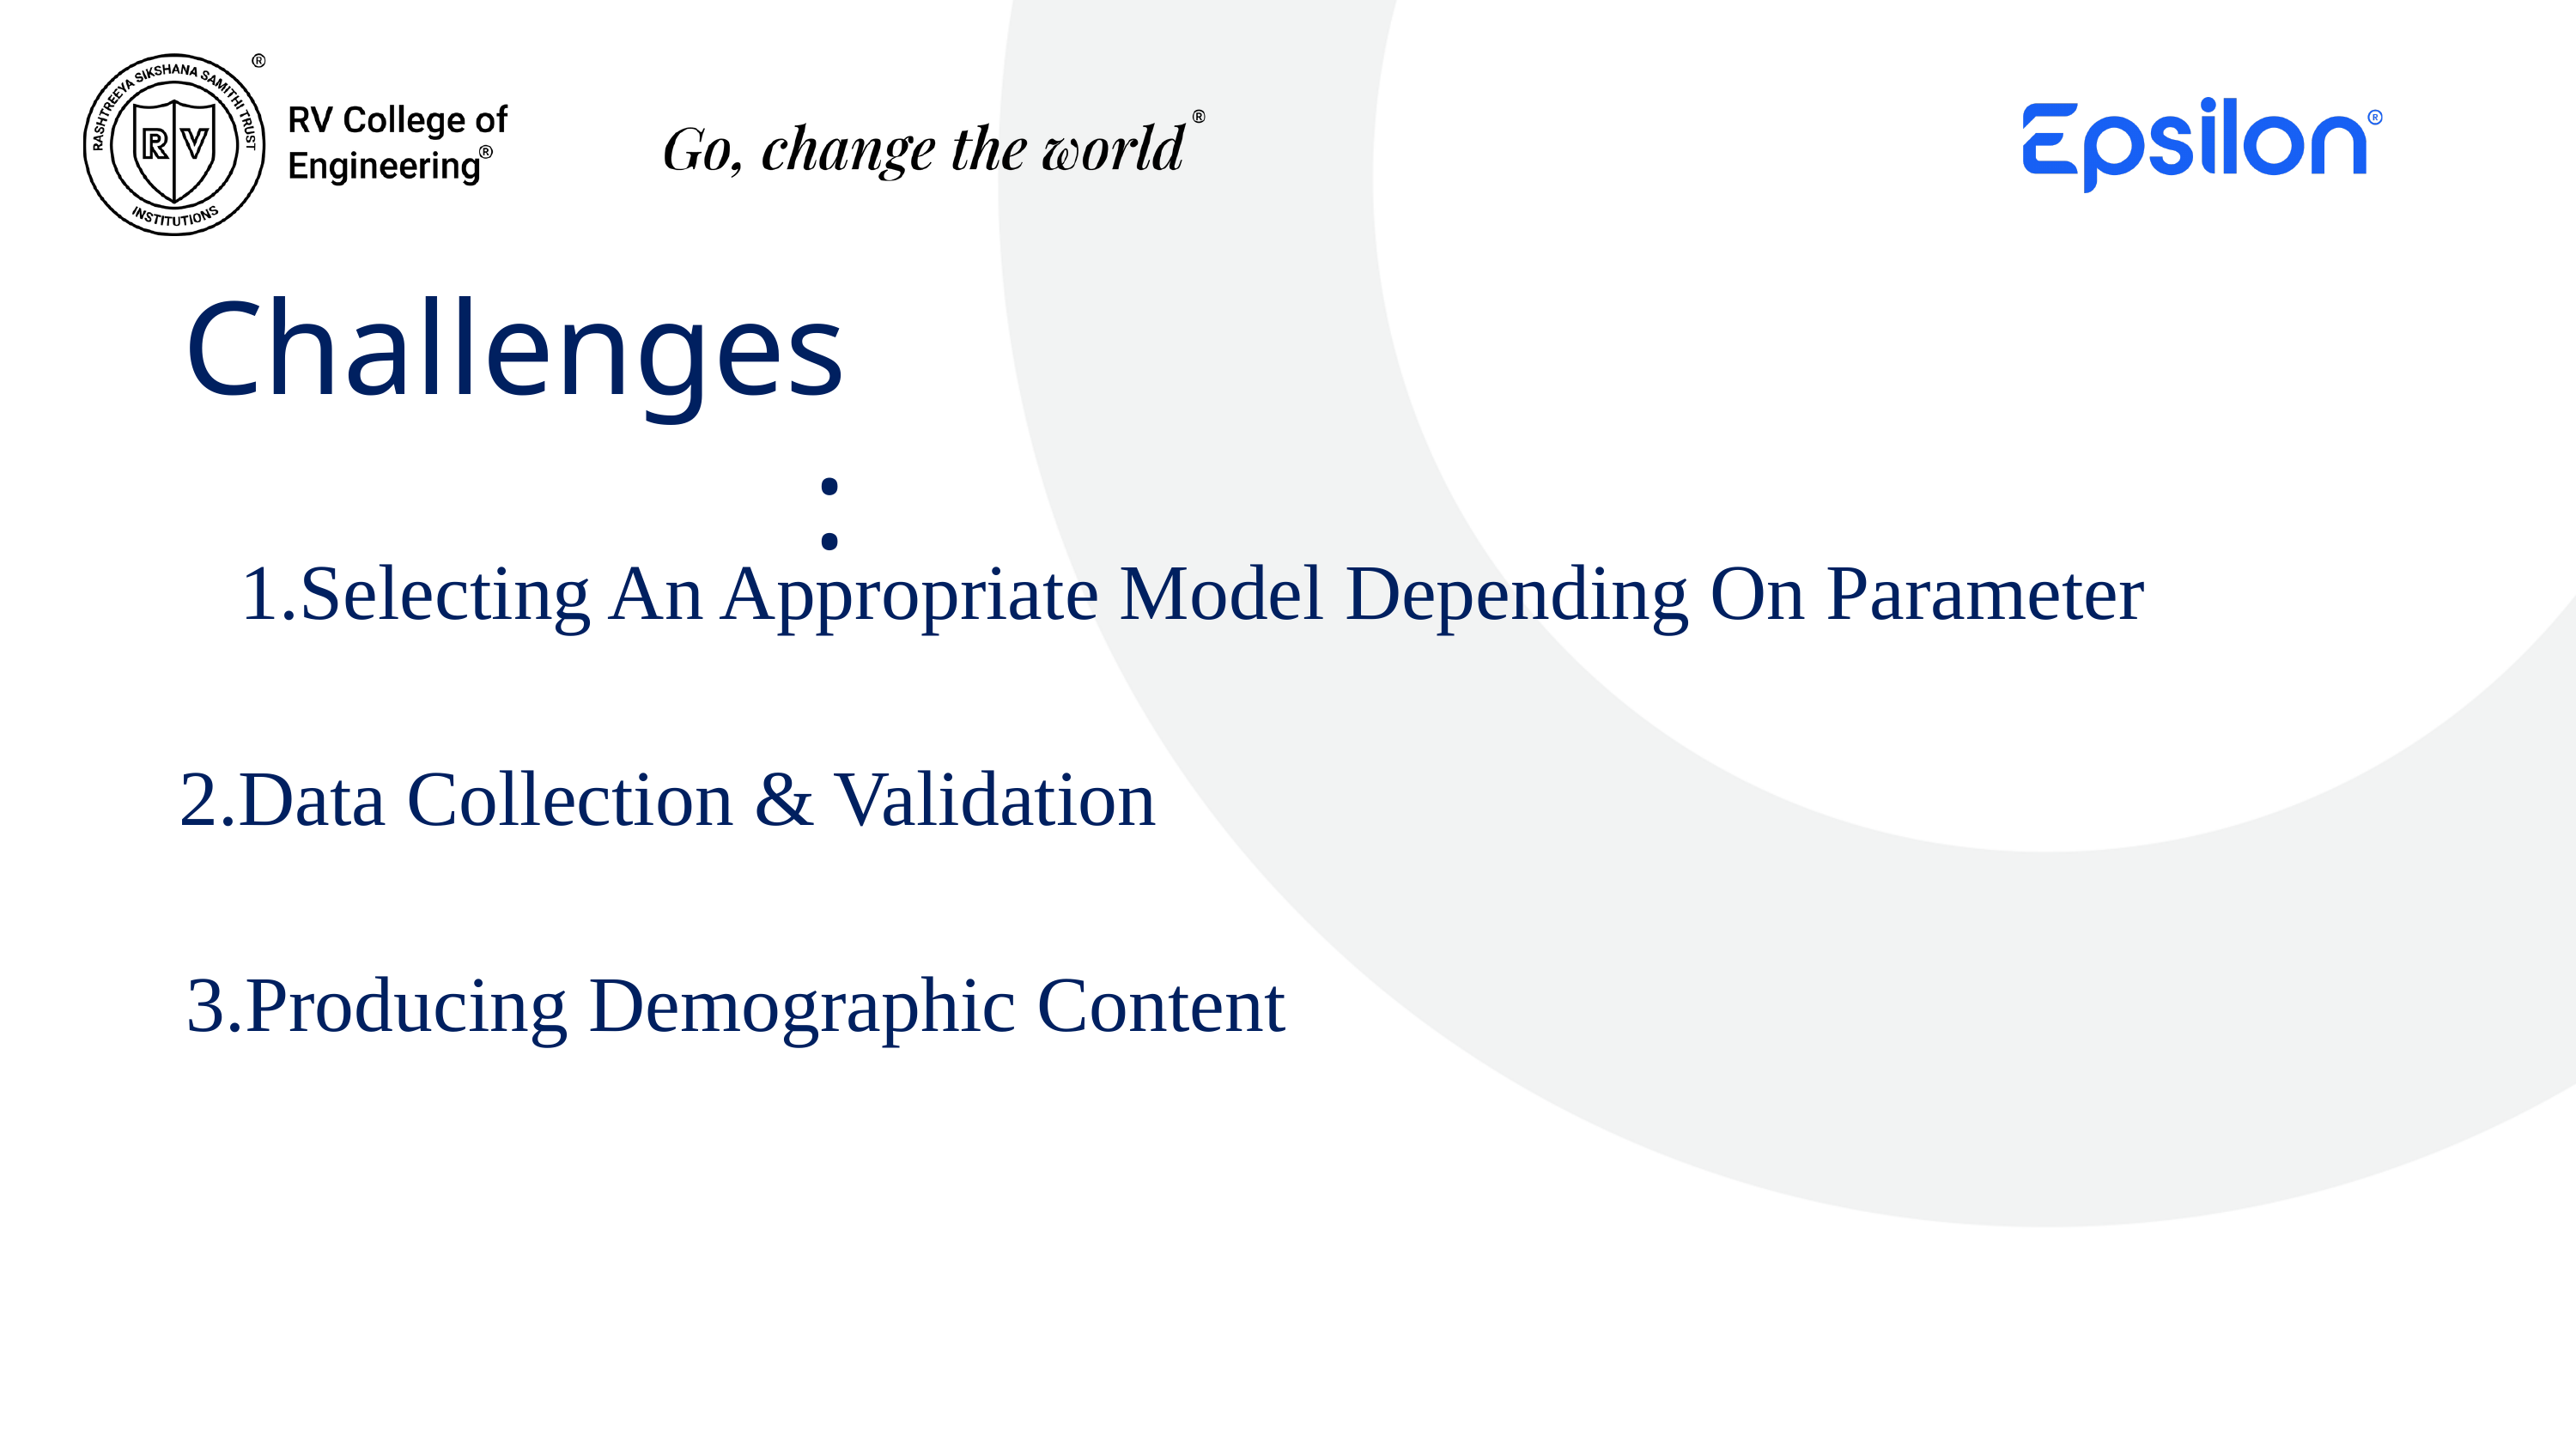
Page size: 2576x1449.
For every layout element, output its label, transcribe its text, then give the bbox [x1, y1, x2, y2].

text_box [622, 97, 1248, 193]
text_box [0, 0, 2576, 1449]
text_box [82, 53, 508, 237]
text_box 1.Selecting An Appropriate Model Depending On Parameter [0, 540, 2148, 635]
text_box [2023, 97, 2383, 193]
text_box 2.Data Collection & Validation [0, 746, 1159, 841]
text_box 3.Producing Demographic Content [0, 953, 1288, 1048]
text_box Challenges: [177, 265, 848, 540]
